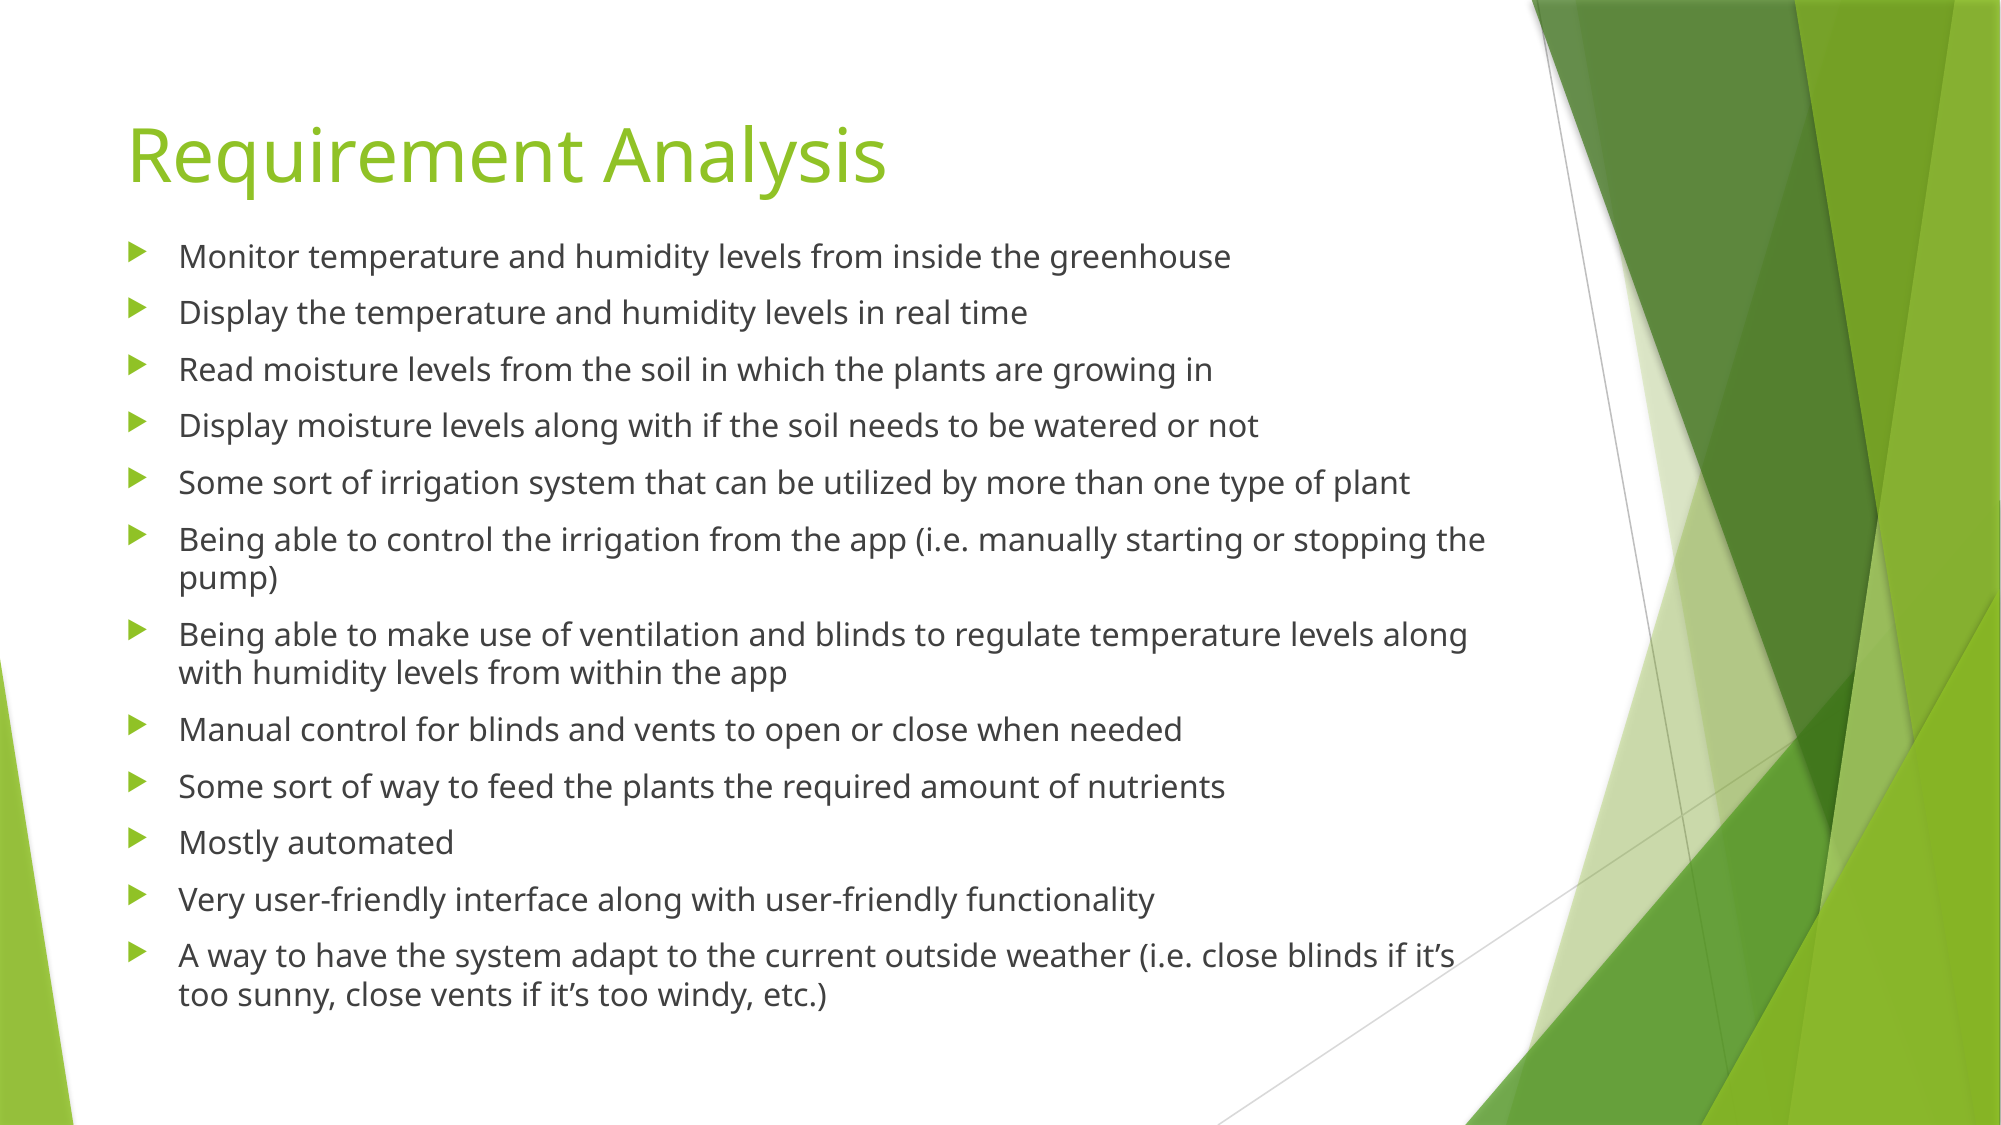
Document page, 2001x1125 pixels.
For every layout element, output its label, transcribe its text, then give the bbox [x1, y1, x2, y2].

title Requirement Analysis [111, 99, 1522, 228]
list Monitor temperature and humidity levels from inside the greenhouse Display the temperature and humidity levels in real time Read moisture levels from the soil in which the plants are growing in Display moisture levels along with if the soil needs to be watered or not Some sort of irrigation system that can be utilized by more than one type of plant Being able to control the irrigation from the app (i.e. manually starting or stopping the pump) Being able to make use of ventilation and blinds to regulate temperature levels along with humidity levels from within the app Manual control for blinds and vents to open or close when needed Some sort of way to feed the plants the required amount of nutrients Mostly automated Very user-friendly interface along with user-friendly functionality A way to have the system adapt to the current outside weather (i.e. close blinds if it’s too sunny, close vents if it’s too windy, etc.) [111, 228, 1522, 1025]
